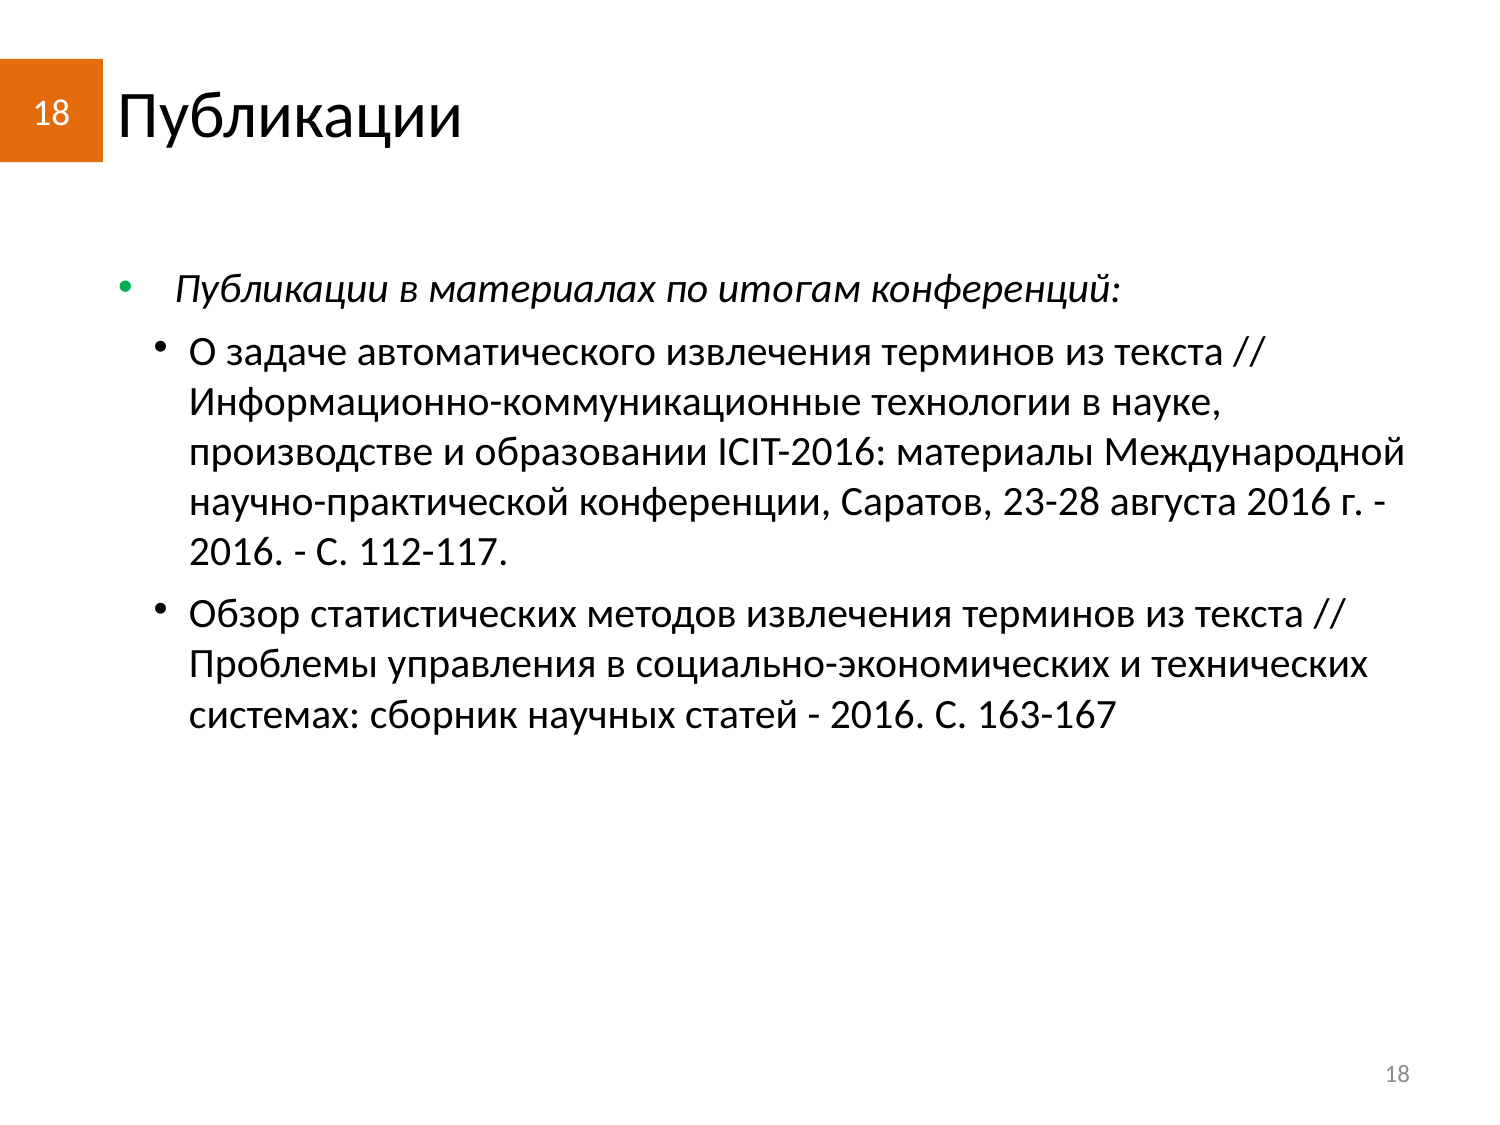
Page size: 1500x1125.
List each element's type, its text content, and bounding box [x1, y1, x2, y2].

text_box 18 [1074, 1042, 1425, 1103]
text_box Публикации [103, 58, 1425, 163]
text_box Публикации в материалах по итогам конференций: О задаче автоматического извлечения терминов из текста // Информационно-коммуникационные технологии в науке, производстве и образовании ICIT-2016: материалы Международной научно-практической конференции, Саратов, 23-28 августа 2016 г. - 2016. - С. 112-117. Обзор статистических методов извлечения терминов из текста // Проблемы управления в социально-экономических и технических системах: сборник научных статей - 2016. С. 163-167 [103, 196, 1454, 1012]
text_box 17 [0, 57, 105, 164]
